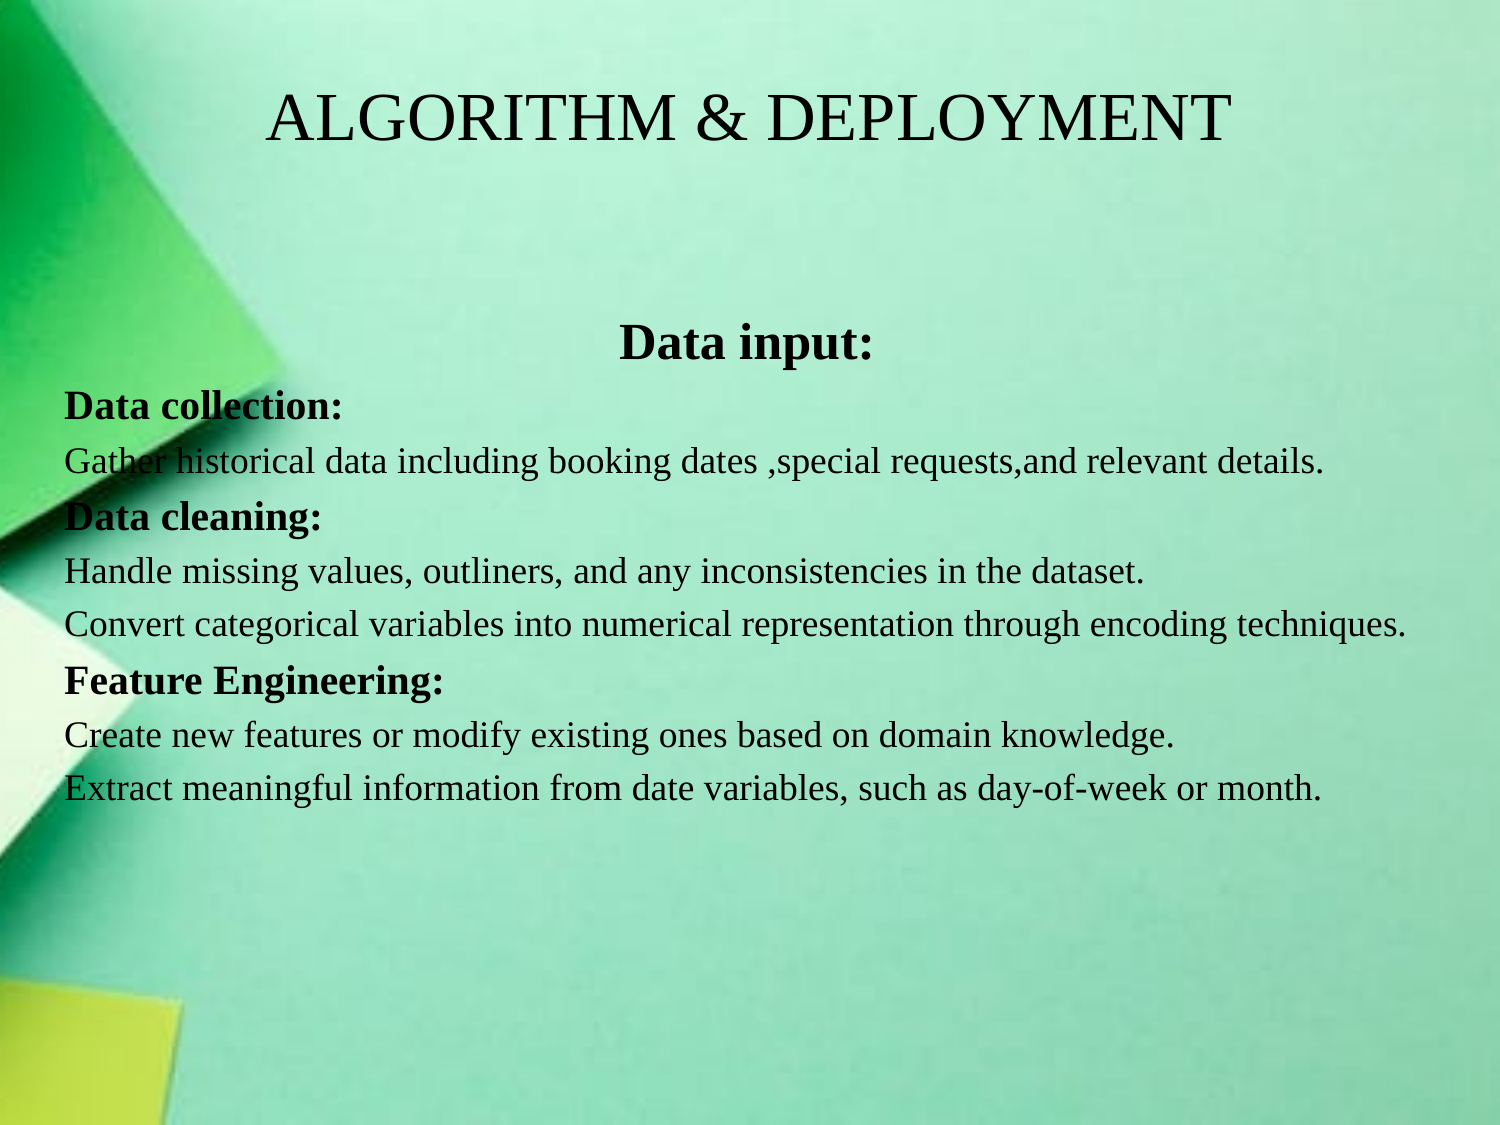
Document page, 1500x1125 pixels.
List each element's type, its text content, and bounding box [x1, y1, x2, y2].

text_box ALGORITHM & DEPLOYMENT [49, 37, 1450, 162]
text_box Data input: Data collection: Gather historical data including booking dates ,special requests,and relevant details. Data cleaning: Handle missing values, outliners, and any inconsistencies in the dataset. Convert categorical variables into numerical representation through encoding techniques. Feature Engineering: Create new features or modify existing ones based on domain knowledge. Extract meaningful information from date variables, such as day-of-week or month. [49, 299, 1445, 1001]
picture [0, 0, 1500, 1125]
